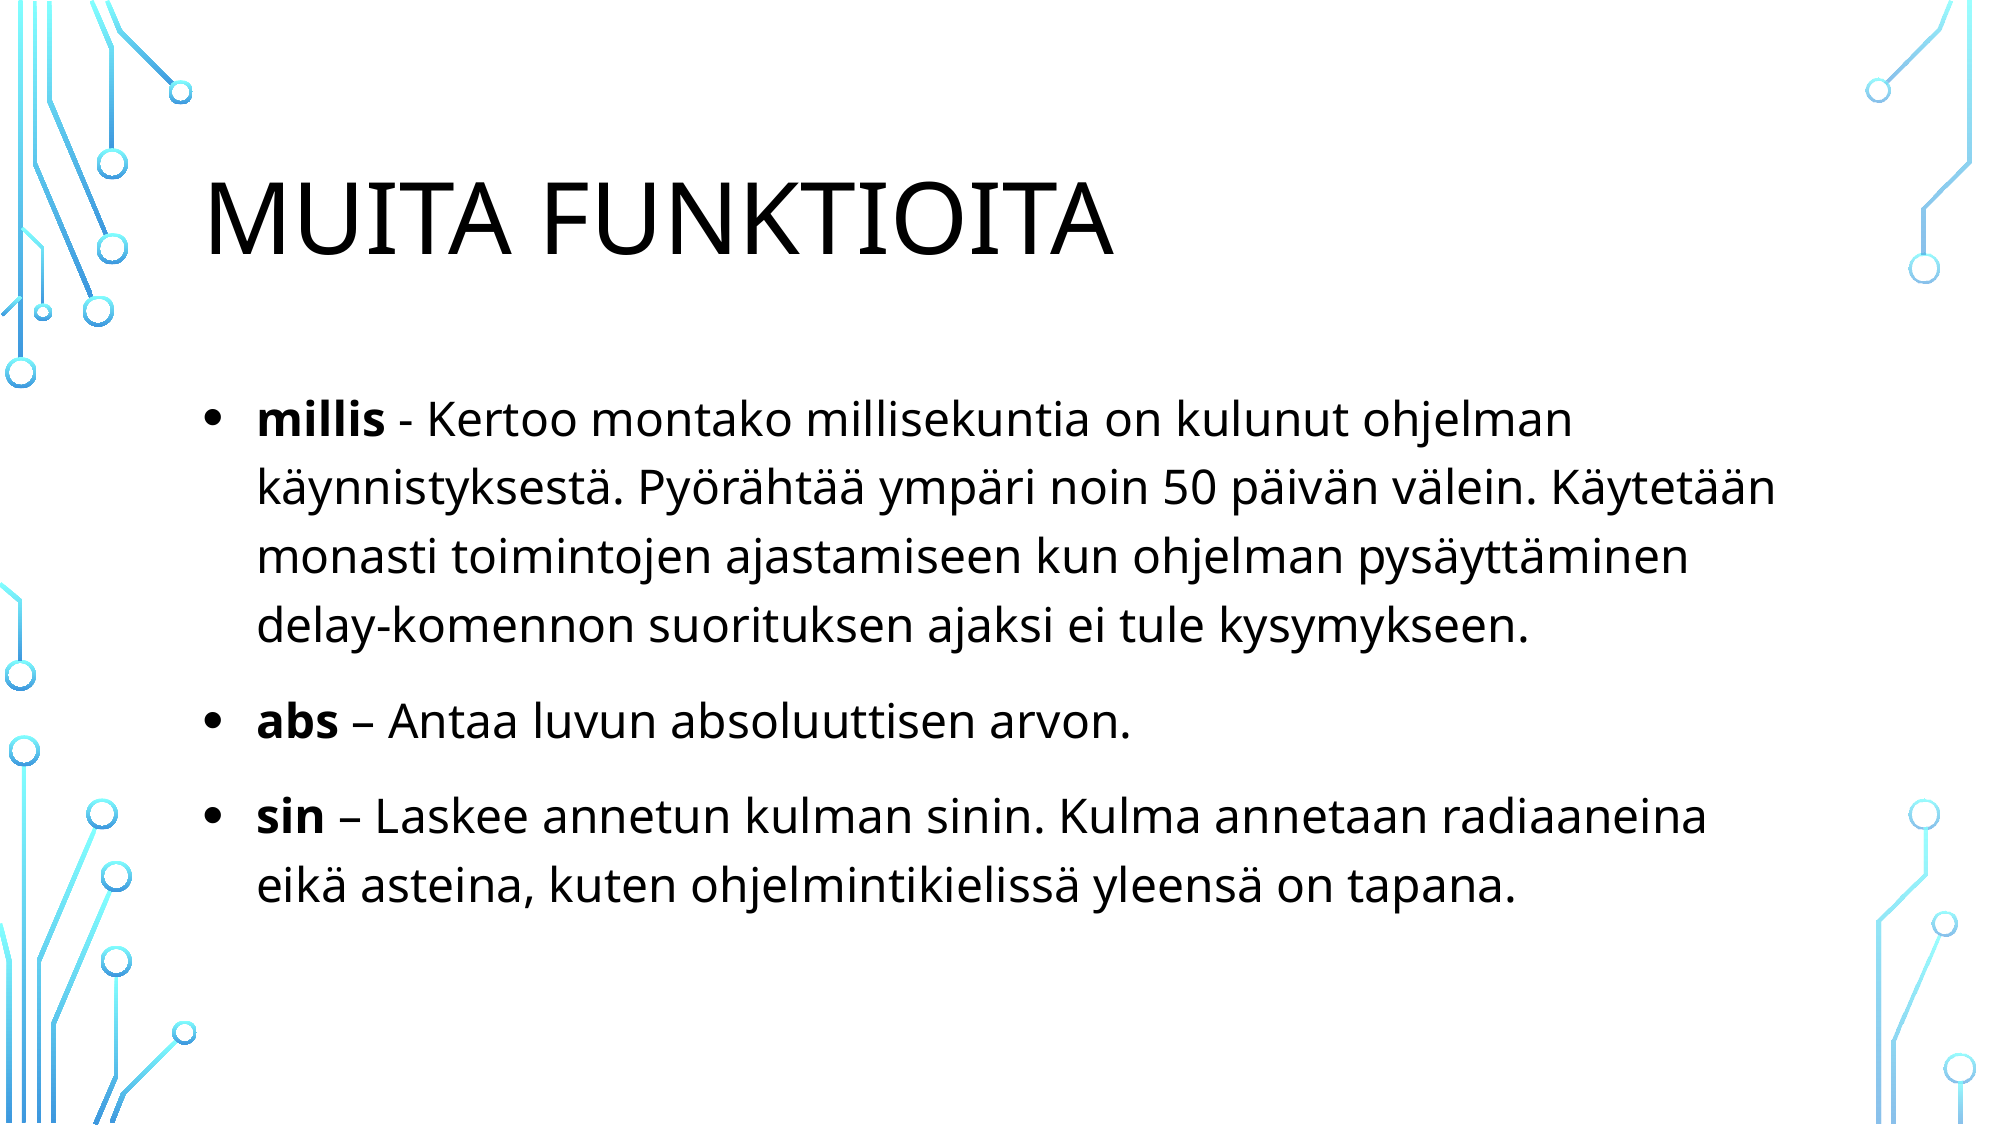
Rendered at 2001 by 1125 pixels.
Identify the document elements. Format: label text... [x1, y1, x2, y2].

list millis - Kertoo montako millisekuntia on kulunut ohjelman käynnistyksestä. Pyörähtää ympäri noin 50 päivän välein. Käytetään monasti toimintojen ajastamiseen kun ohjelman pysäyttäminen delay-komennon suorituksen ajaksi ei tule kysymykseen. abs – Antaa luvun absoluuttisen arvon. sin – Laskee annetun kulman sinin. Kulma annetaan radiaaneina eikä asteina, kuten ohjelmintikielissä yleensä on tapana. [187, 369, 1813, 950]
title Muita funktioita [187, 101, 1813, 344]
